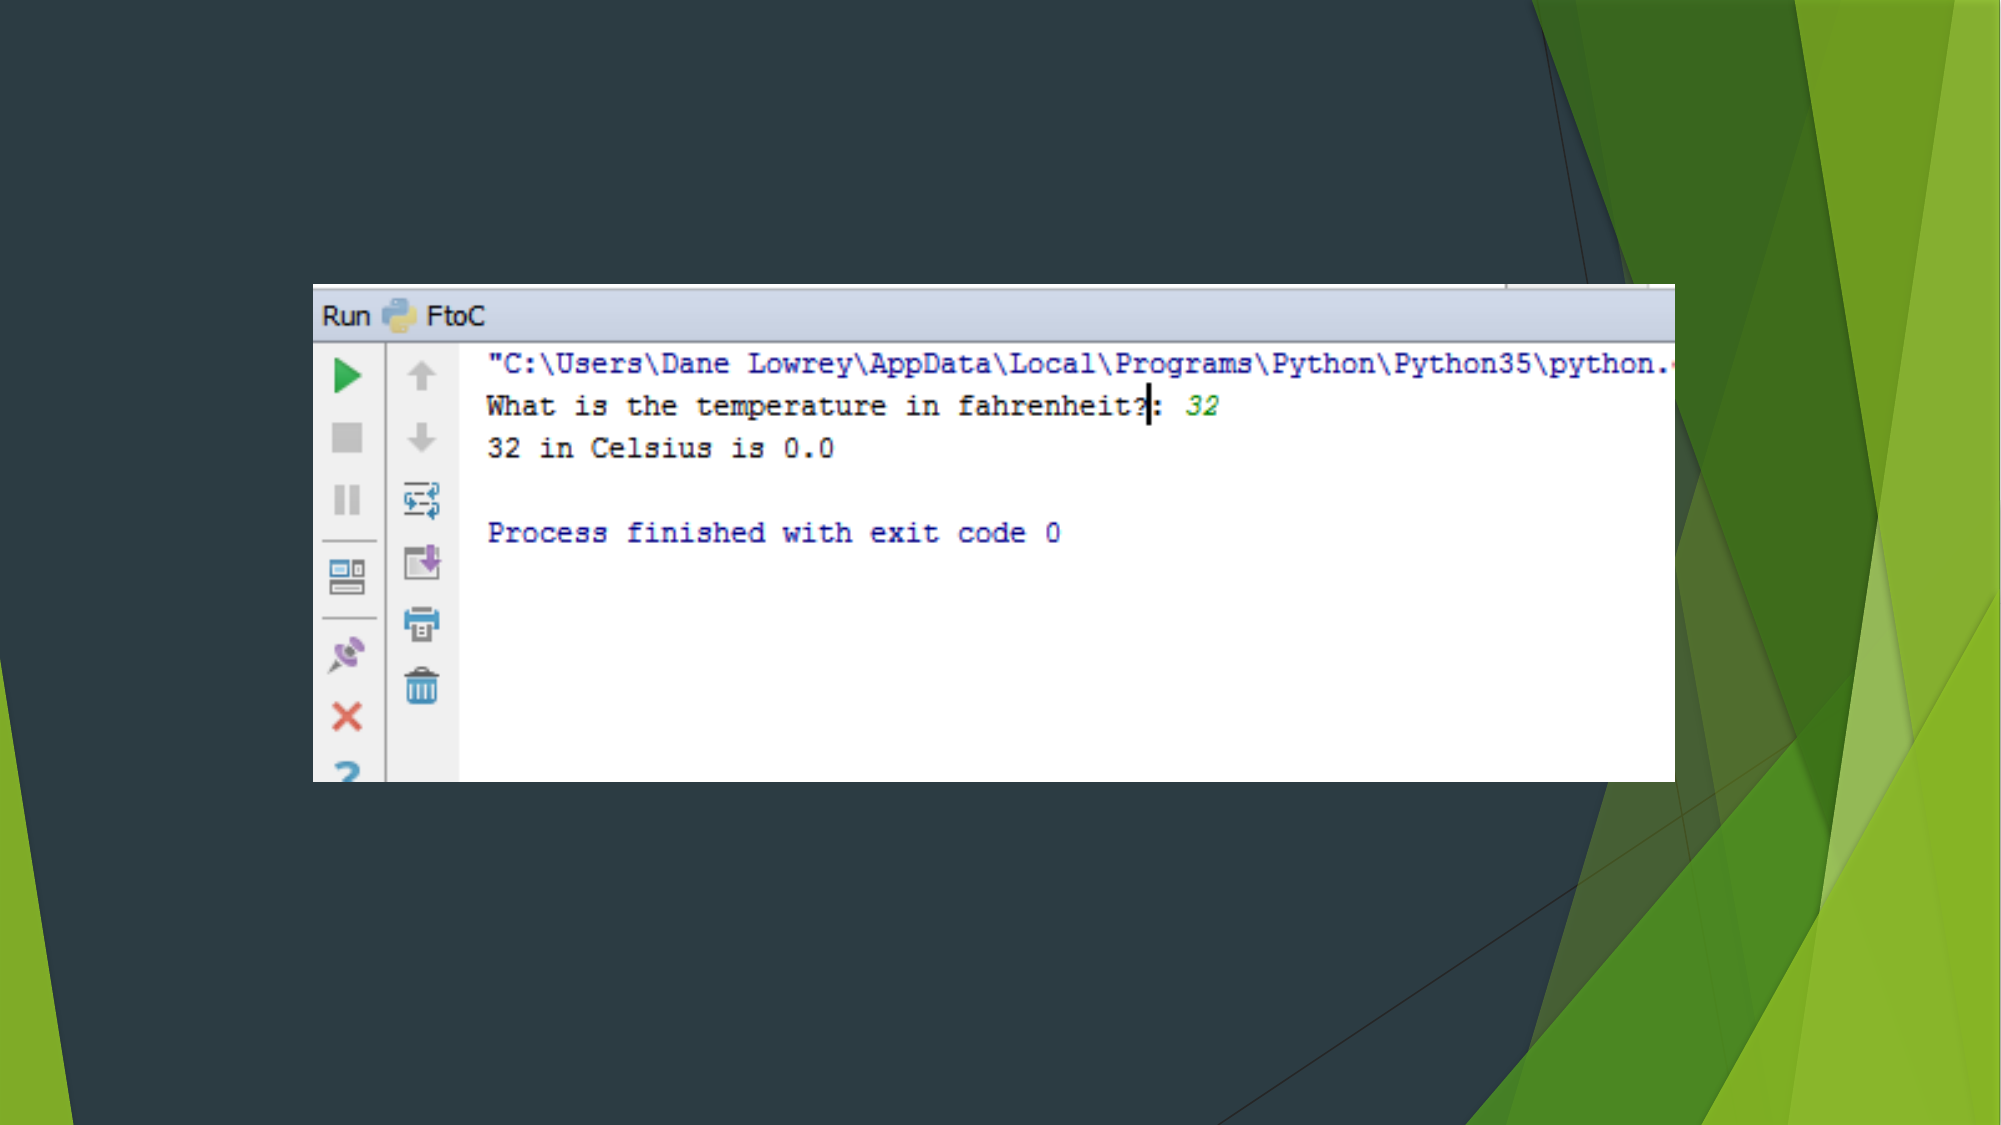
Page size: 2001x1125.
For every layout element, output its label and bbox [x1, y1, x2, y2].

picture [312, 283, 1676, 783]
